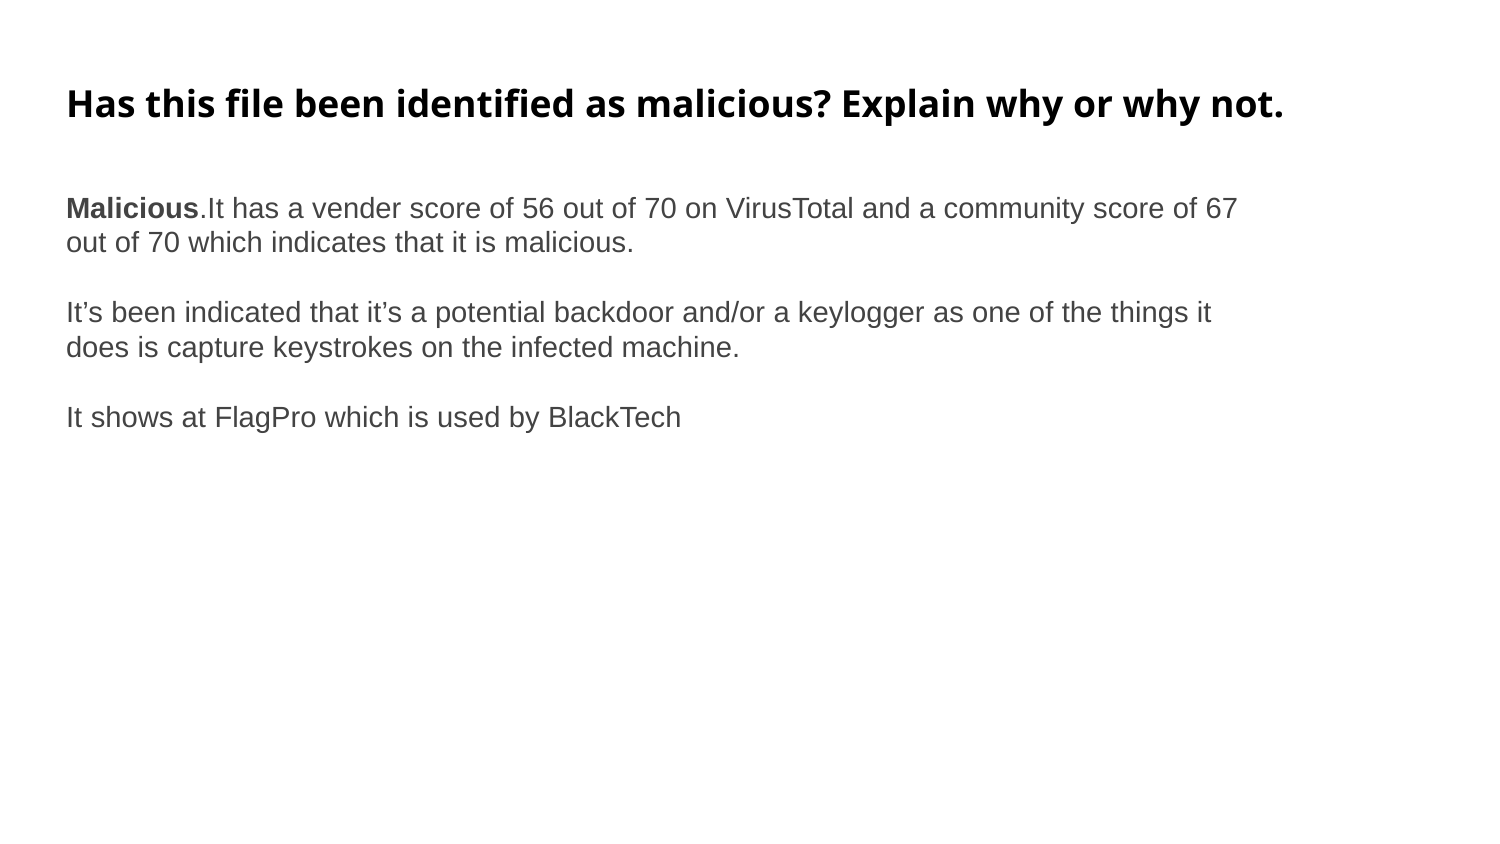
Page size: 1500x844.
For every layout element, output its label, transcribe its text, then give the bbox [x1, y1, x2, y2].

list Has this file been identified as malicious? Explain why or why not. [51, 68, 1312, 222]
text_box Malicious.It has a vender score of 56 out of 70 on VirusTotal and a community score of 67 out of 70 which indicates that it is malicious. It’s been indicated that it’s a potential backdoor and/or a keylogger as one of the things it does is capture keystrokes on the infected machine. It shows at FlagPro which is used by BlackTech [51, 173, 1288, 449]
